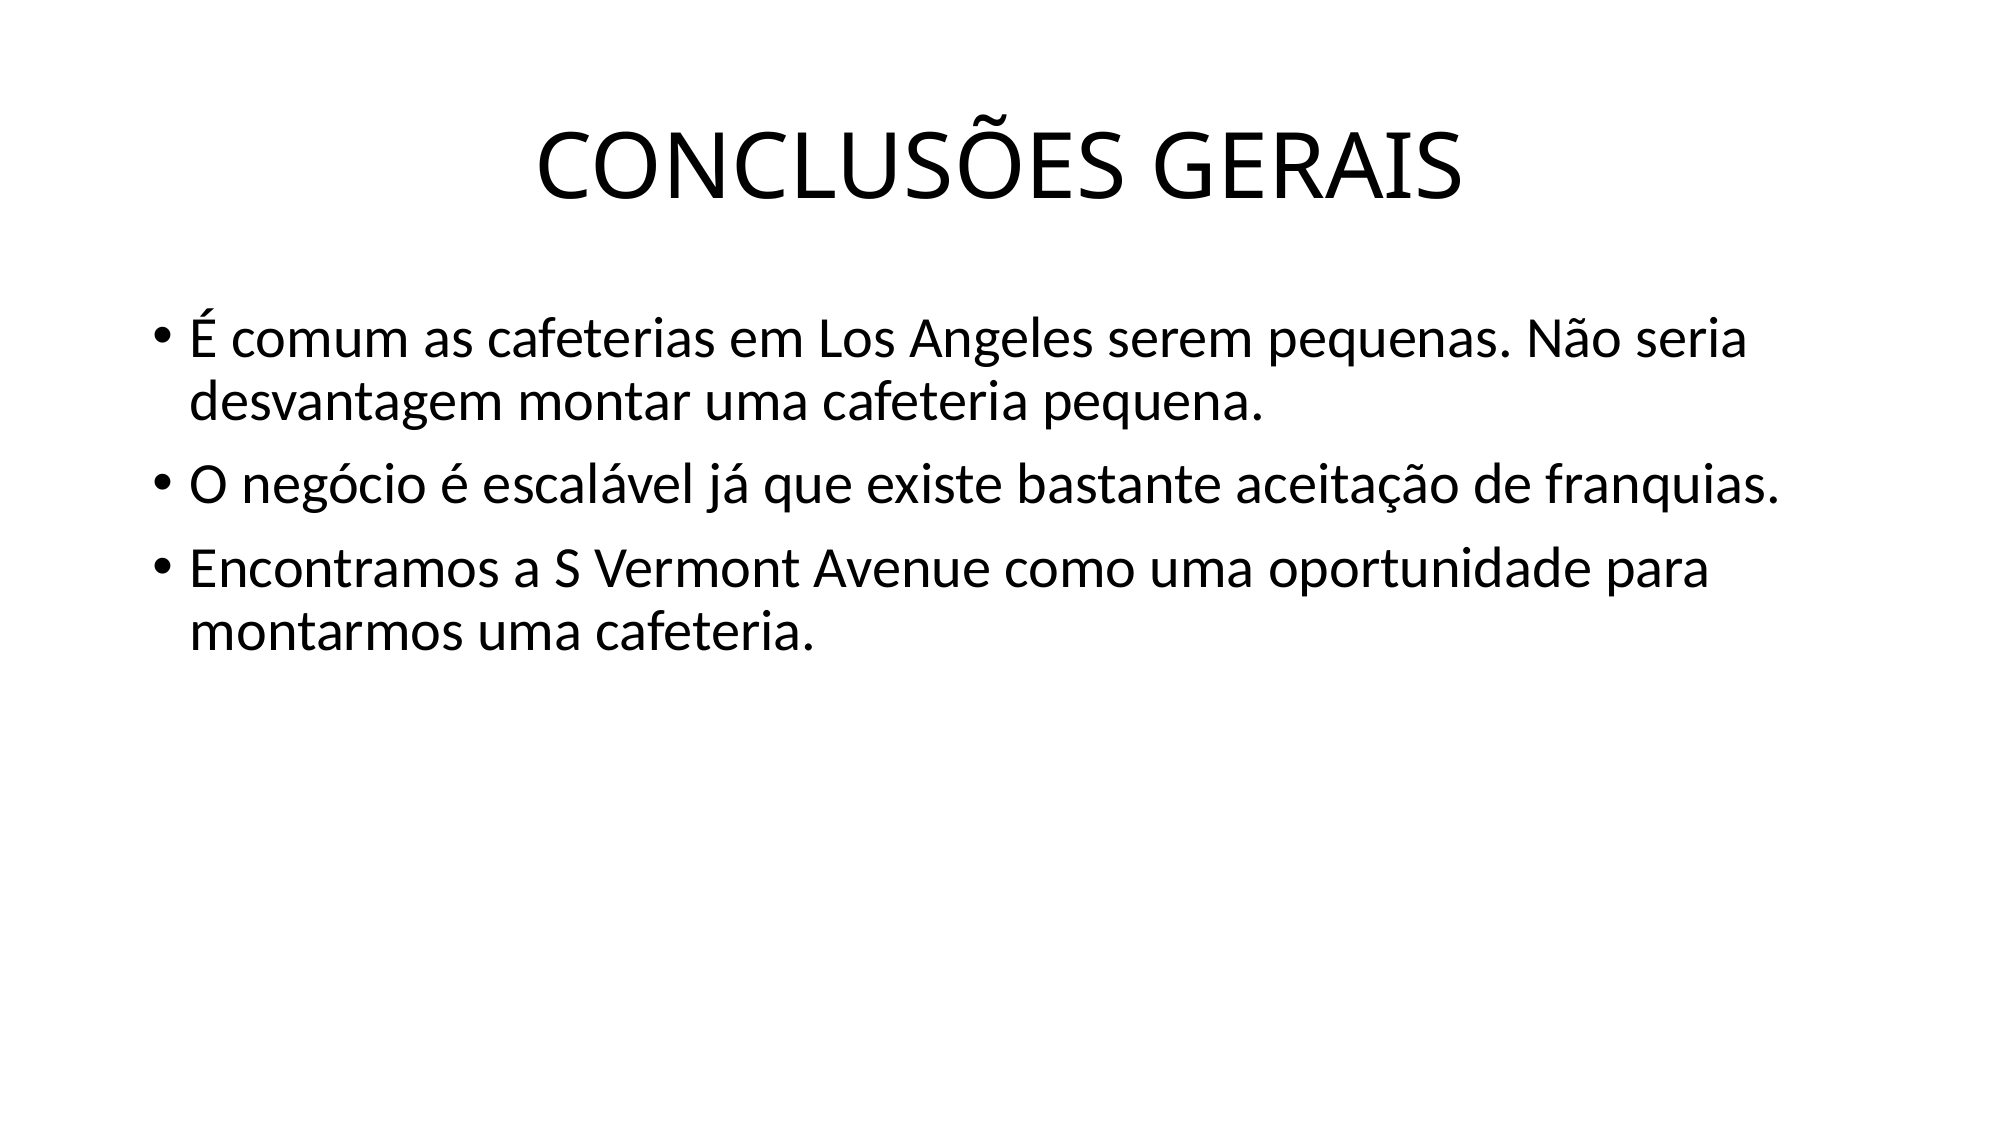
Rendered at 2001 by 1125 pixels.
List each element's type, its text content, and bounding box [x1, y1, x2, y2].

list É comum as cafeterias em Los Angeles serem pequenas. Não seria desvantagem montar uma cafeteria pequena. O negócio é escalável já que existe bastante aceitação de franquias. Encontramos a S Vermont Avenue como uma oportunidade para montarmos uma cafeteria. [137, 299, 1863, 1014]
title CONCLUSÕES GERAIS [137, 59, 1863, 278]
